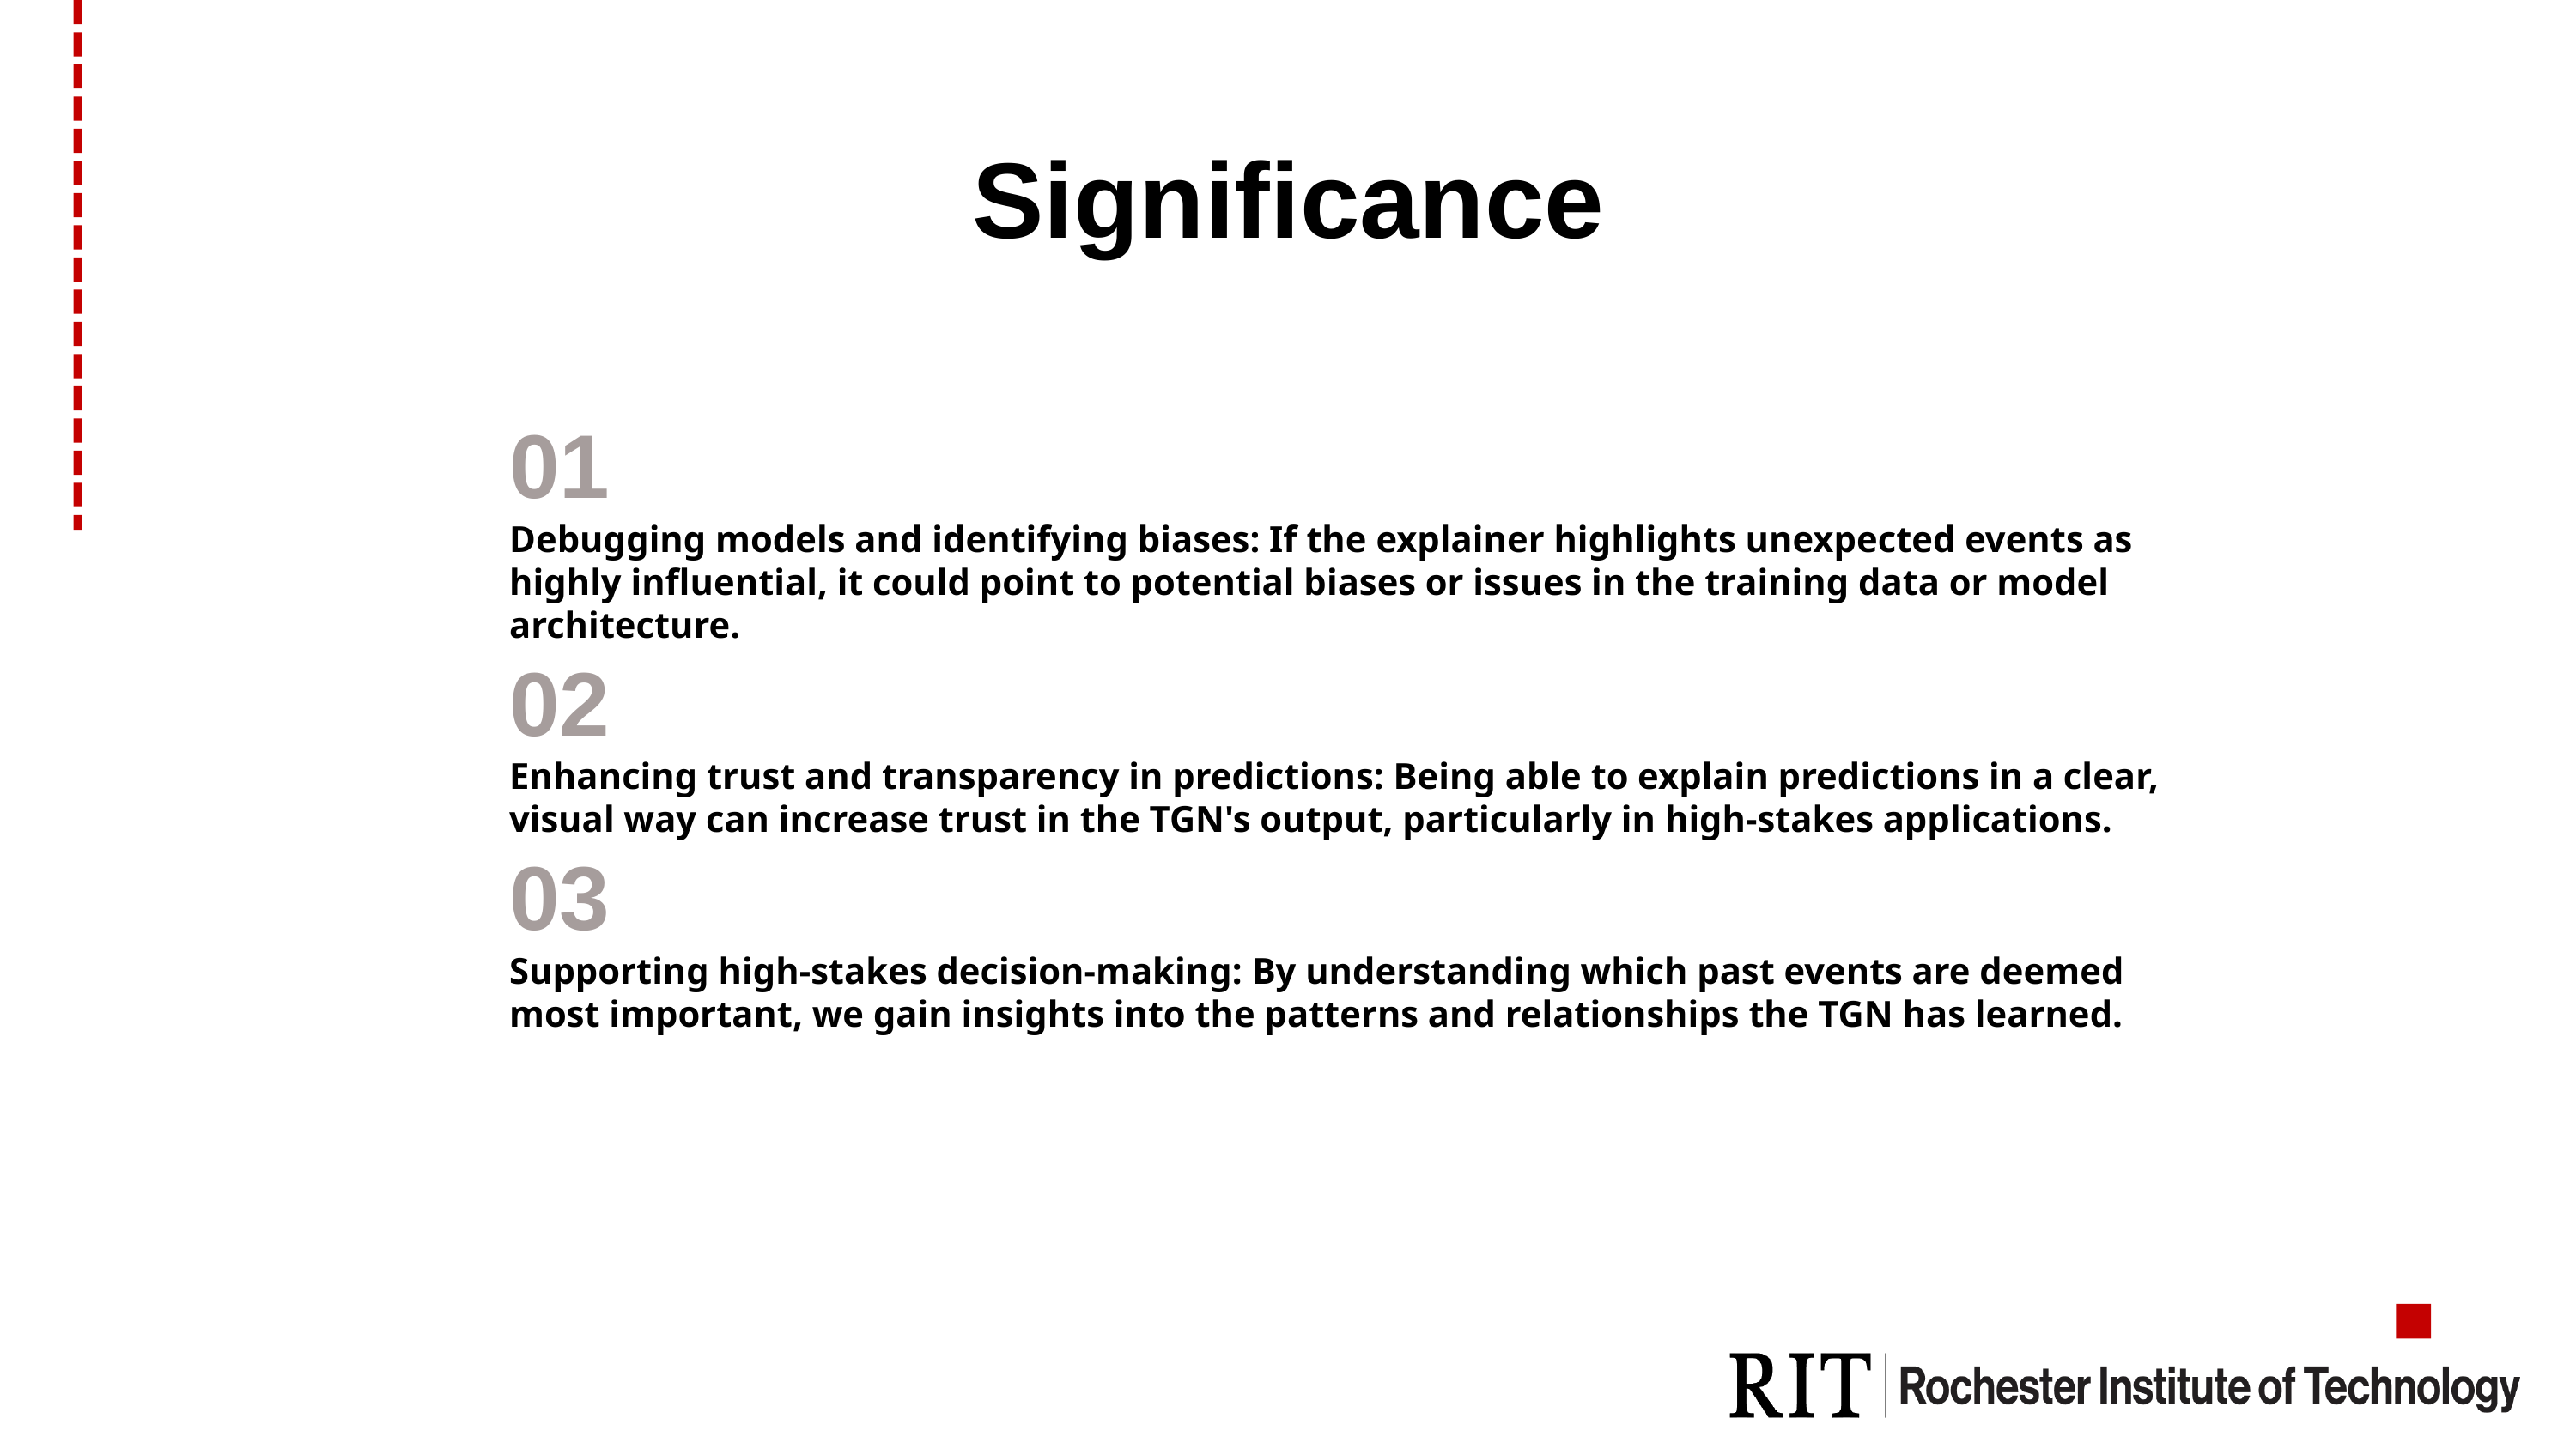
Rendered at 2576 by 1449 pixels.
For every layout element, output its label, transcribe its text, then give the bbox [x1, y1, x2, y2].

text_box [73, 128, 82, 154]
title Significance [232, 56, 2344, 322]
text_box [73, 514, 82, 531]
text_box [2396, 1303, 2432, 1336]
text_box [73, 385, 82, 411]
picture [1722, 1337, 2537, 1434]
text_box [73, 418, 82, 443]
text_box [73, 32, 82, 57]
text_box [73, 354, 82, 379]
text_box [73, 321, 82, 347]
text_box [73, 225, 82, 250]
text_box [73, 450, 82, 476]
text_box [73, 161, 82, 185]
text_box [73, 289, 82, 314]
text_box 01 Debugging models and identifying biases: If the explainer highlights unexpected events as highly influential, it could point to potential biases or issues in the training data or model architecture. 02 Enhancing trust and transparency in predictions: Being able to explain predictions in a clear, visual way can increase trust in the TGN's output, particularly in high-stakes applications. 03 Supporting high-stakes decision-making: By understanding which past events are deemed most important, we gain insights into the patterns and relationships the TGN has learned. [495, 395, 2174, 1090]
text_box [73, 192, 82, 218]
text_box [73, 96, 82, 121]
text_box [73, 482, 82, 507]
text_box [73, 64, 82, 89]
text_box [73, 257, 82, 282]
text_box [73, 0, 82, 25]
